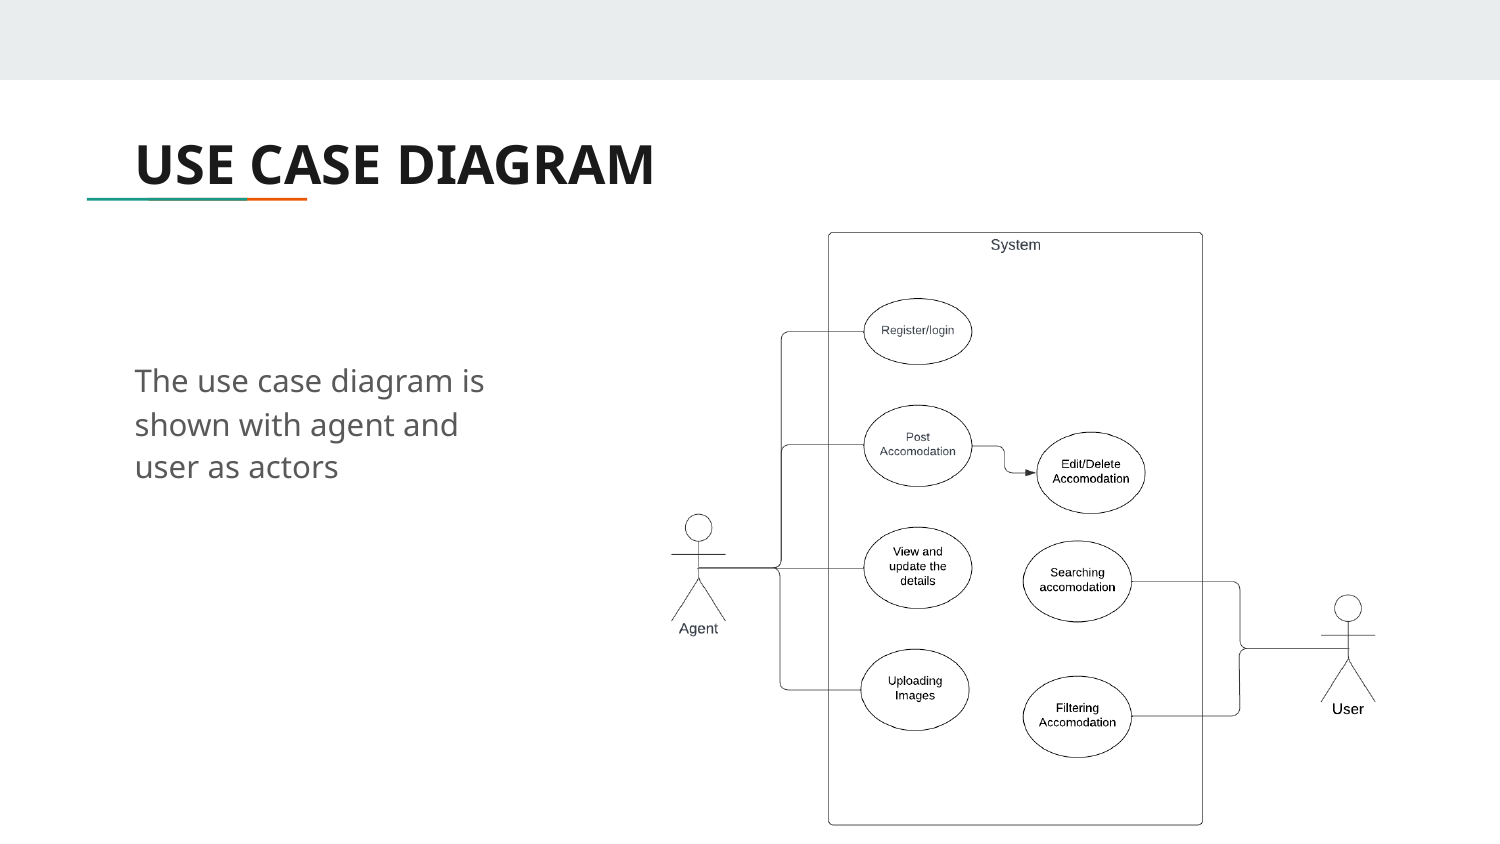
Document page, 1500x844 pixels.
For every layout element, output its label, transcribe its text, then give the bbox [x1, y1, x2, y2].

picture [590, 205, 1457, 844]
list The use case diagram is shown with agent and user as actors [119, 341, 527, 626]
title USE CASE DIAGRAM [119, 114, 1355, 305]
